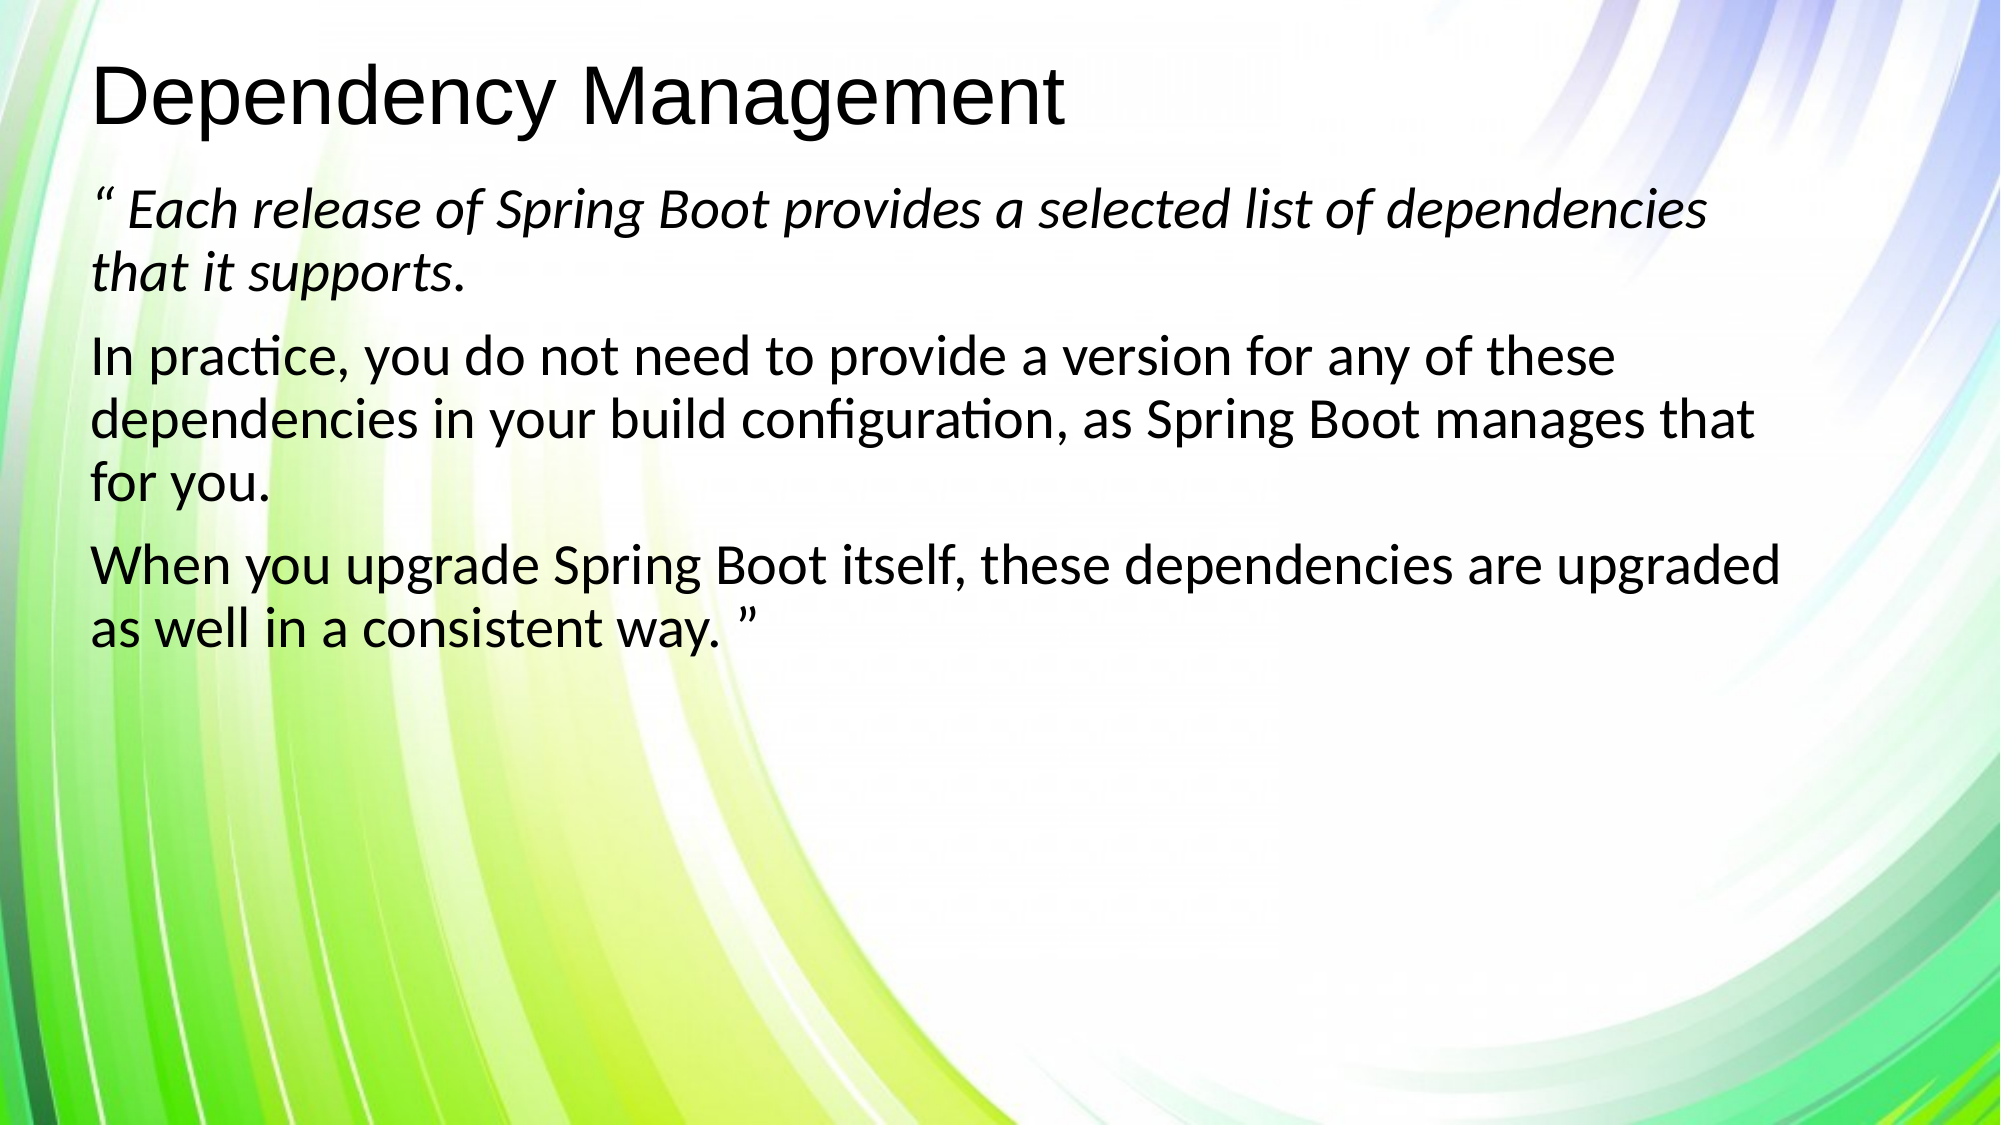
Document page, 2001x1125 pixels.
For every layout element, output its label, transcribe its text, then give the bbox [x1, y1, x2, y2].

picture [0, 0, 2001, 1125]
list “ Each release of Spring Boot provides a selected list of dependencies that it supports. In practice, you do not need to provide a version for any of these dependencies in your build configuration, as Spring Boot manages that for you. When you upgrade Spring Boot itself, these dependencies are upgraded as well in a consistent way. ” [75, 206, 1801, 679]
text_box Dependency Management [75, 0, 1801, 206]
